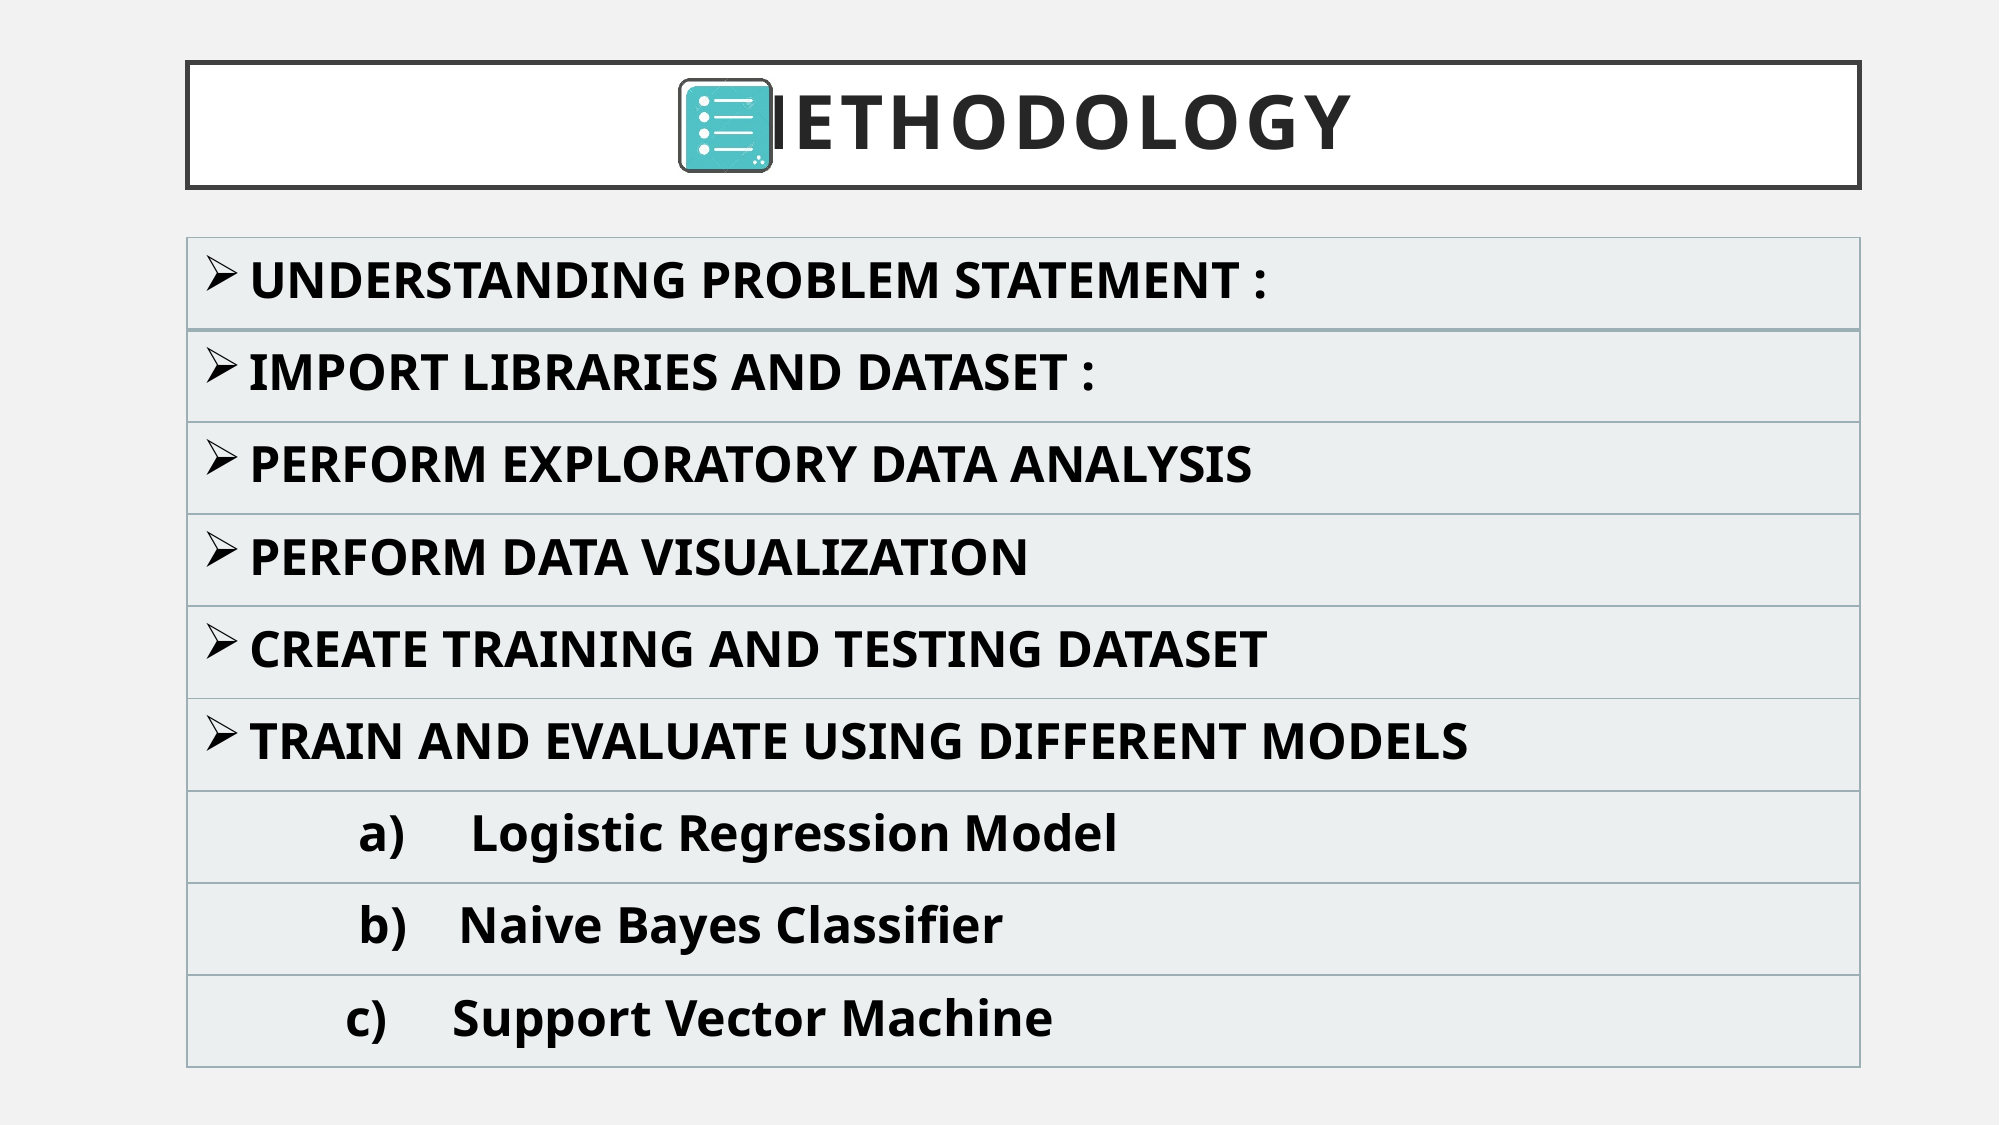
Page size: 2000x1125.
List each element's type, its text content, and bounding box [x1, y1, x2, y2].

table_cell b) Naive Bayes Classifier [188, 884, 1859, 974]
table_cell PERFORM DATA VISUALIZATION [188, 515, 1859, 605]
table_cell a) Logistic Regression Model [188, 792, 1859, 882]
table_cell c) Support Vector Machine [188, 976, 1859, 1066]
table_cell TRAIN AND EVALUATE USING DIFFERENT MODELS [188, 699, 1859, 790]
table_cell CREATE TRAINING AND TESTING DATASET [188, 607, 1859, 698]
table_header UNDERSTANDING PROBLEM STATEMENT : [188, 238, 1859, 328]
table_cell IMPORT LIBRARIES AND DATASET : [188, 332, 1859, 421]
title METHODOLOGY [185, 60, 1862, 190]
picture [674, 74, 775, 175]
table_cell PERFORM EXPLORATORY DATA ANALYSIS [188, 423, 1859, 513]
